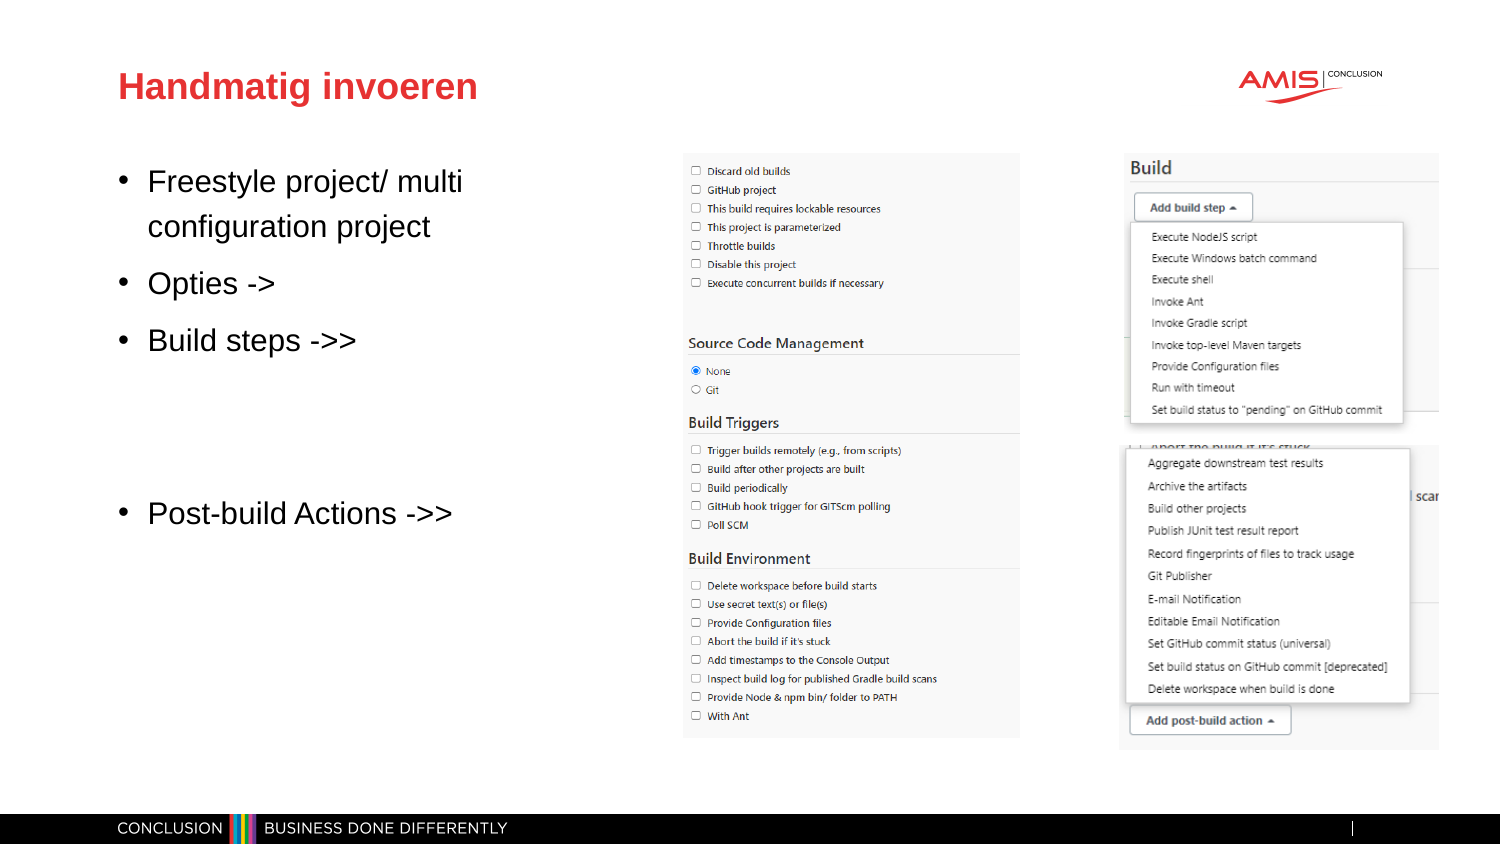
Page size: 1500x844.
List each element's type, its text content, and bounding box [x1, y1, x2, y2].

title Handmatig invoeren [118, 47, 1205, 130]
picture [683, 153, 1020, 738]
picture [1205, 59, 1388, 106]
list Freestyle project/ multi configuration project Opties -> Build steps ->> Post-build Actions ->> [118, 153, 580, 774]
picture [1124, 153, 1439, 434]
picture [239, 814, 1500, 844]
picture [1119, 445, 1439, 750]
picture [0, 814, 236, 844]
